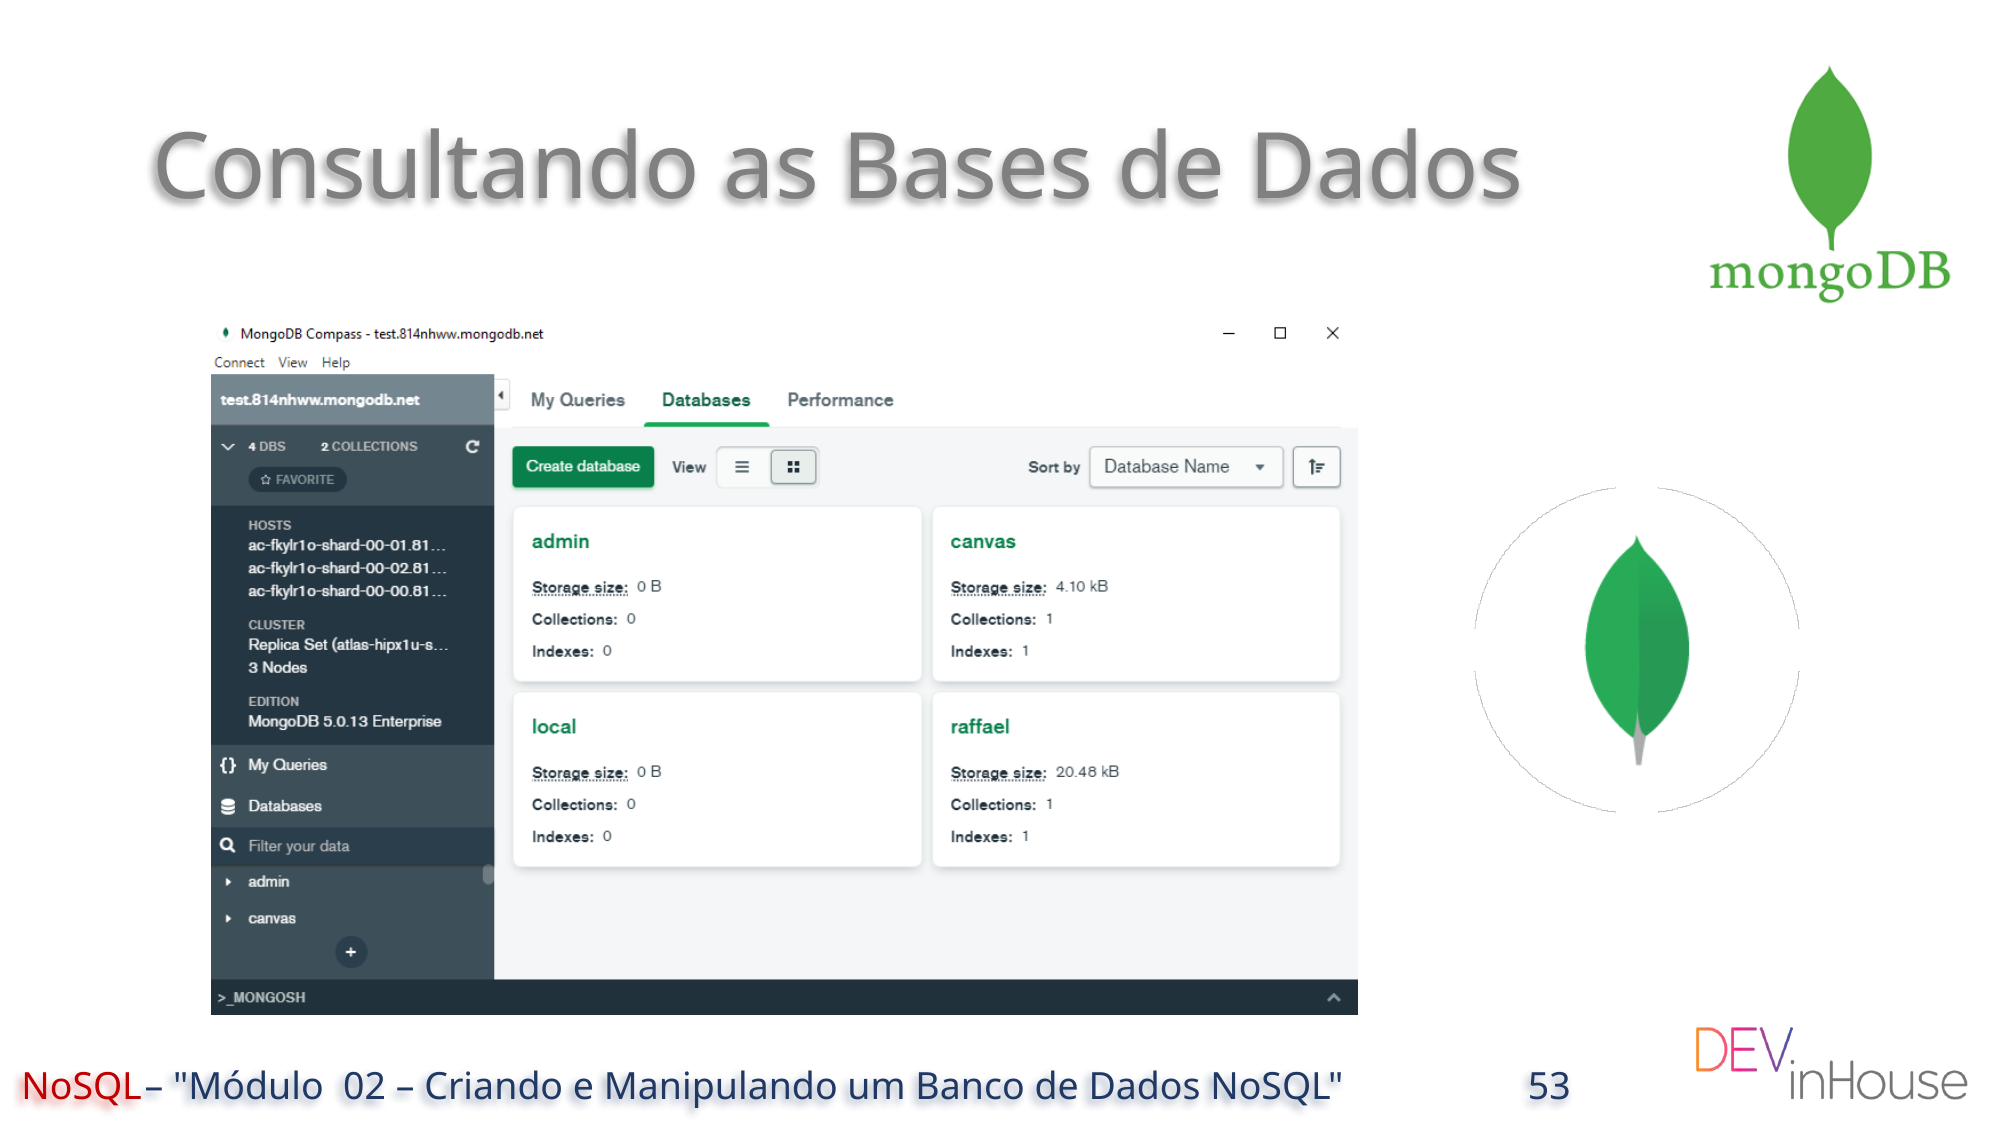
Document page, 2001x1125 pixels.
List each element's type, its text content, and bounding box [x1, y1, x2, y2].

picture [1705, 59, 1955, 309]
picture [1474, 487, 1800, 813]
picture [211, 317, 1358, 1015]
picture [1689, 1022, 1970, 1106]
text_box – "Módulo 02 – Criando e Manipulando um Banco de Dados NoSQL" 53 [129, 1054, 1638, 1115]
title Consultando as Bases de Dados [137, 59, 1705, 278]
text_box NoSQL [1638, 1054, 2000, 1115]
text_box NoSQL [6, 1054, 122, 1115]
